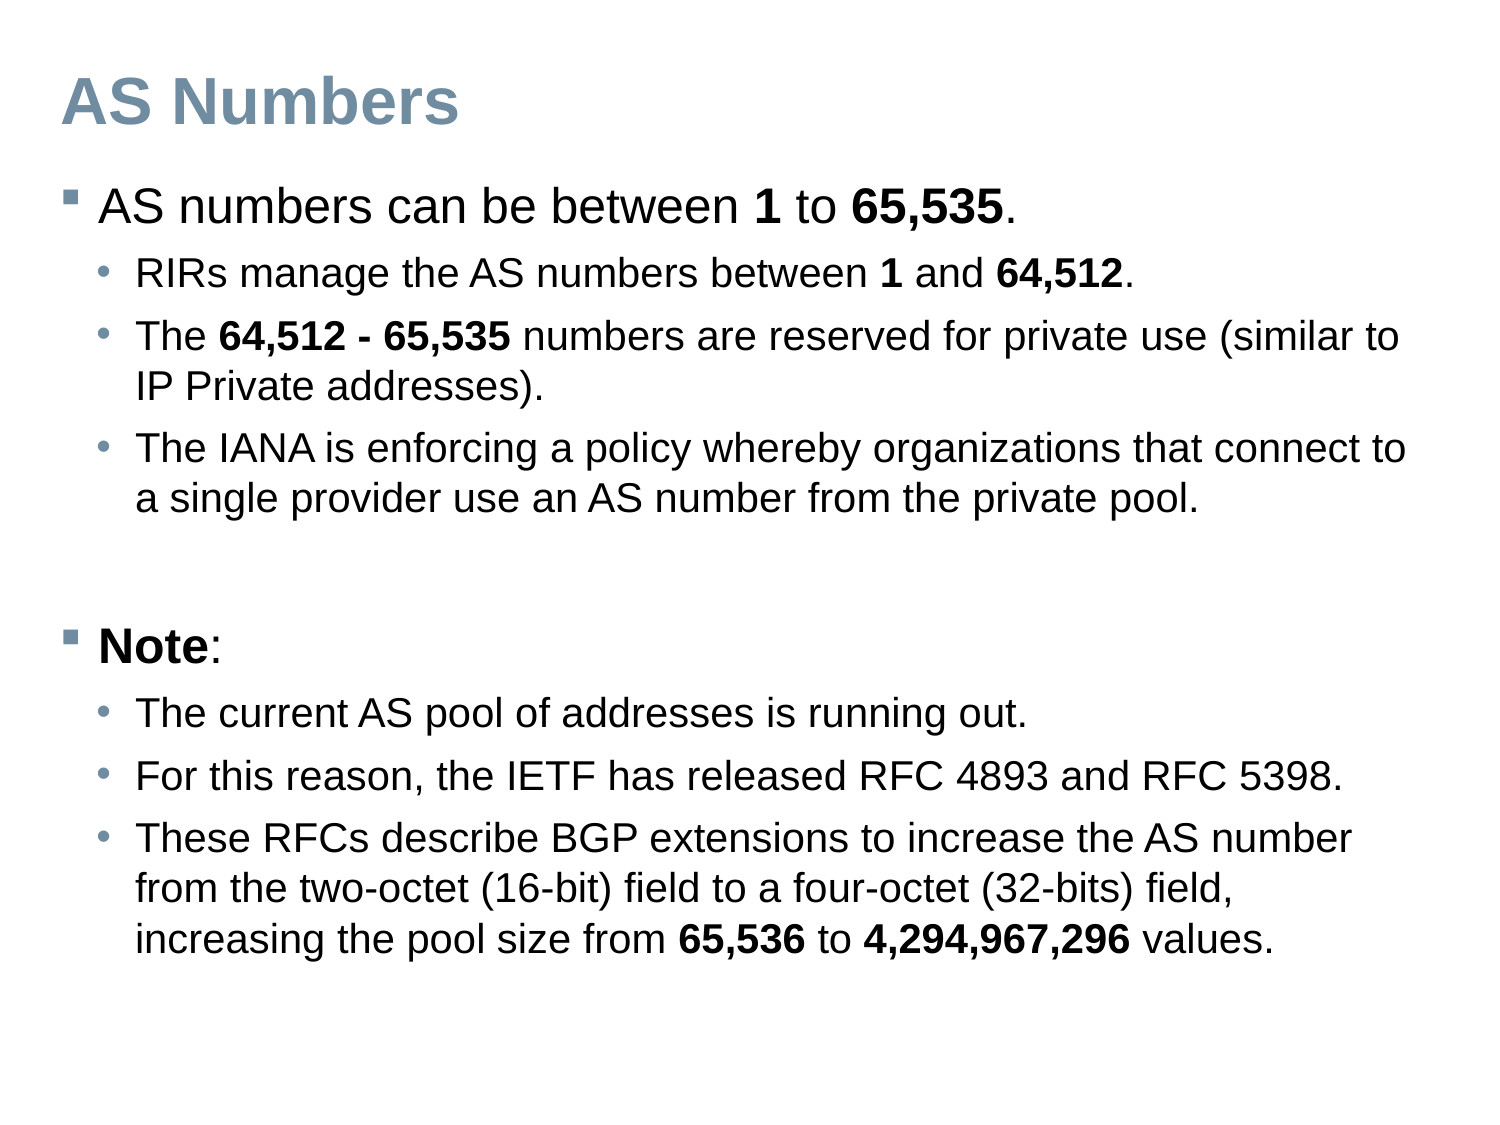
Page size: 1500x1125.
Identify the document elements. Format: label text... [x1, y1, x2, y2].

list AS numbers can be between 1 to 65,535. RIRs manage the AS numbers between 1 and 64,512. The 64,512 - 65,535 numbers are reserved for private use (similar to IP Private addresses). The IANA is enforcing a policy whereby organizations that connect to a single provider use an AS number from the private pool. Note: The current AS pool of addresses is running out. For this reason, the IETF has released RFC 4893 and RFC 5398. These RFCs describe BGP extensions to increase the AS number from the two-octet (16-bit) field to a four-octet (32-bits) field, increasing the pool size from 65,536 to 4,294,967,296 values. [45, 166, 1444, 1061]
title AS Numbers [45, 59, 1444, 150]
